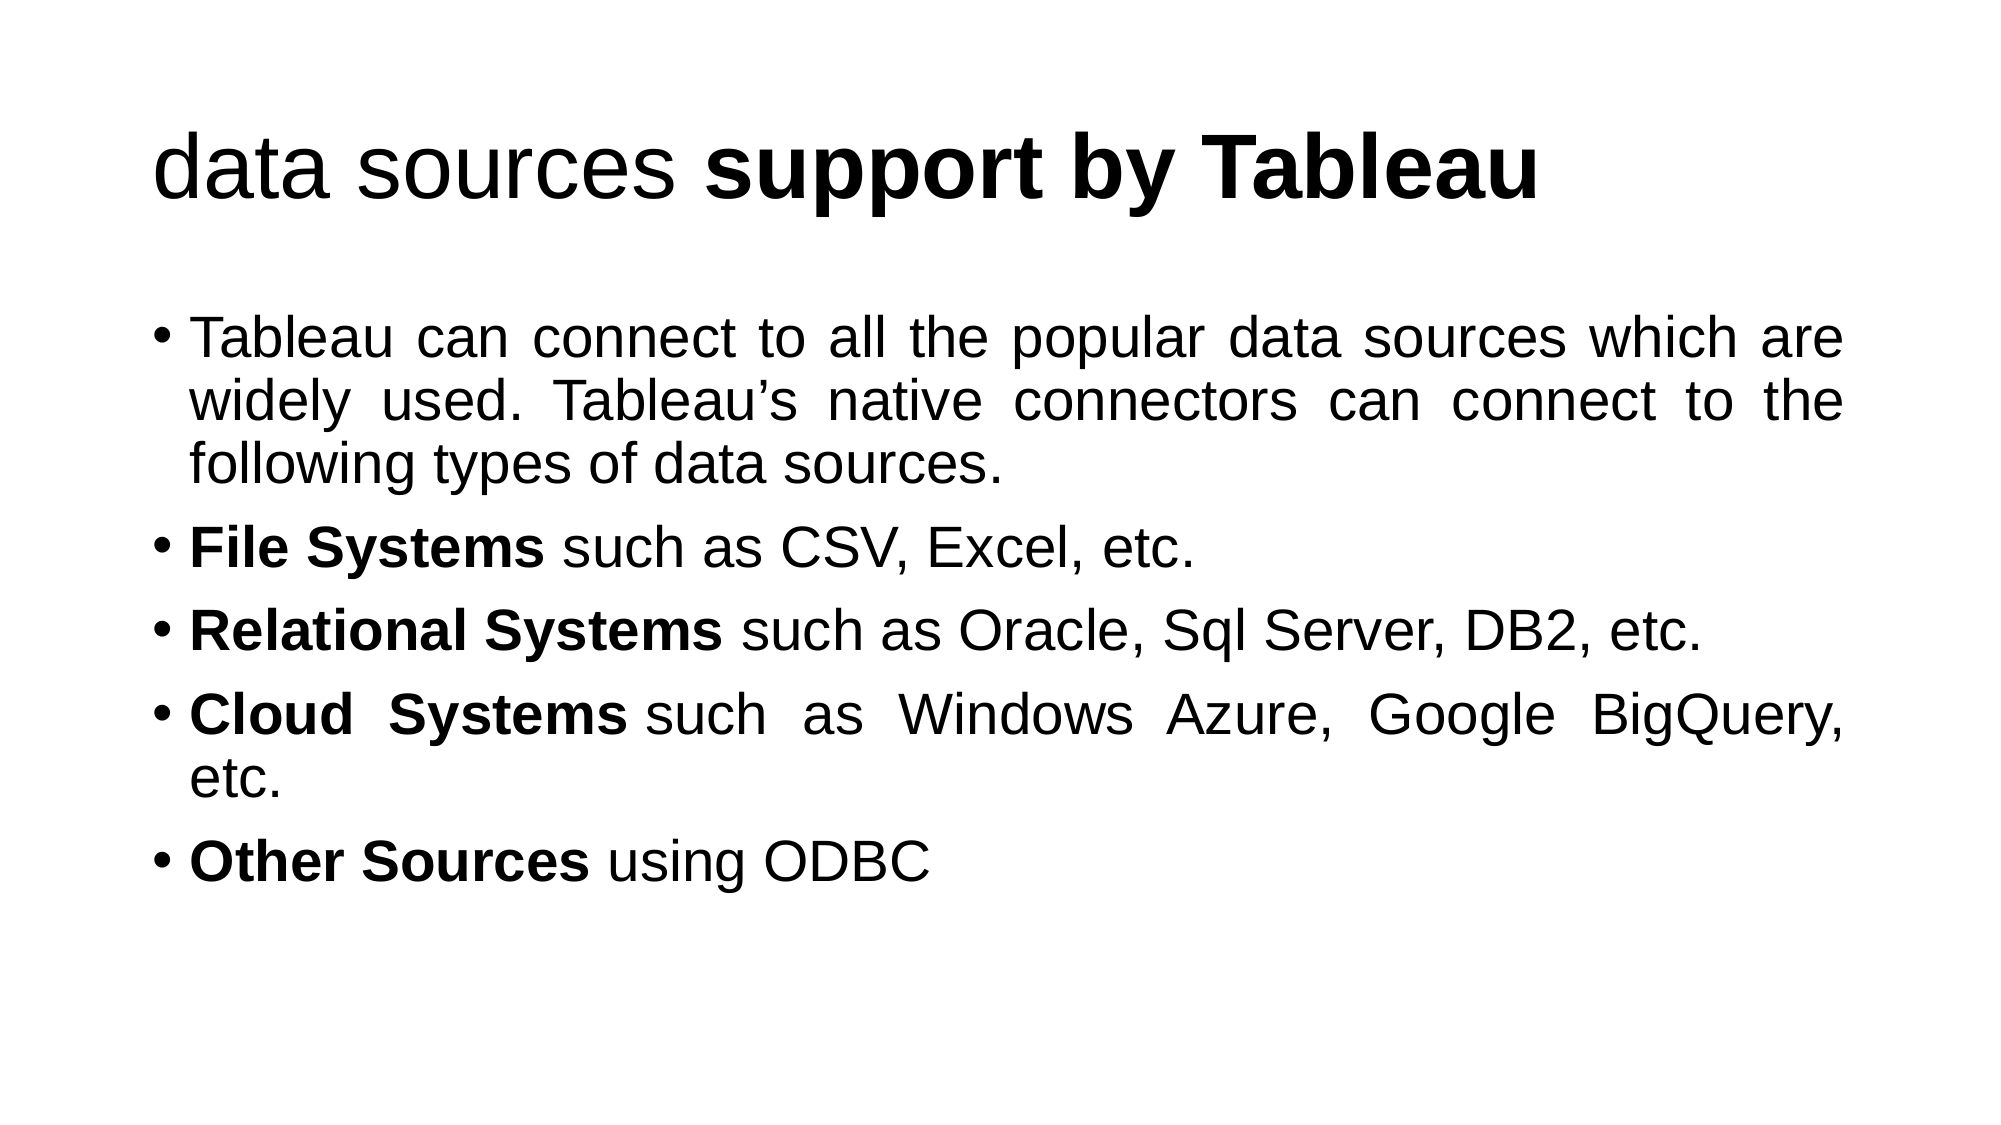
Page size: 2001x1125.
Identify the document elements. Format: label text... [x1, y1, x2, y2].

list Tableau can connect to all the popular data sources which are widely used. Tableau’s native connectors can connect to the following types of data sources. File Systems such as CSV, Excel, etc. Relational Systems such as Oracle, Sql Server, DB2, etc. Cloud Systems such as Windows Azure, Google BigQuery, etc. Other Sources using ODBC [137, 299, 1863, 1014]
title data sources support by Tableau [137, 59, 1863, 278]
